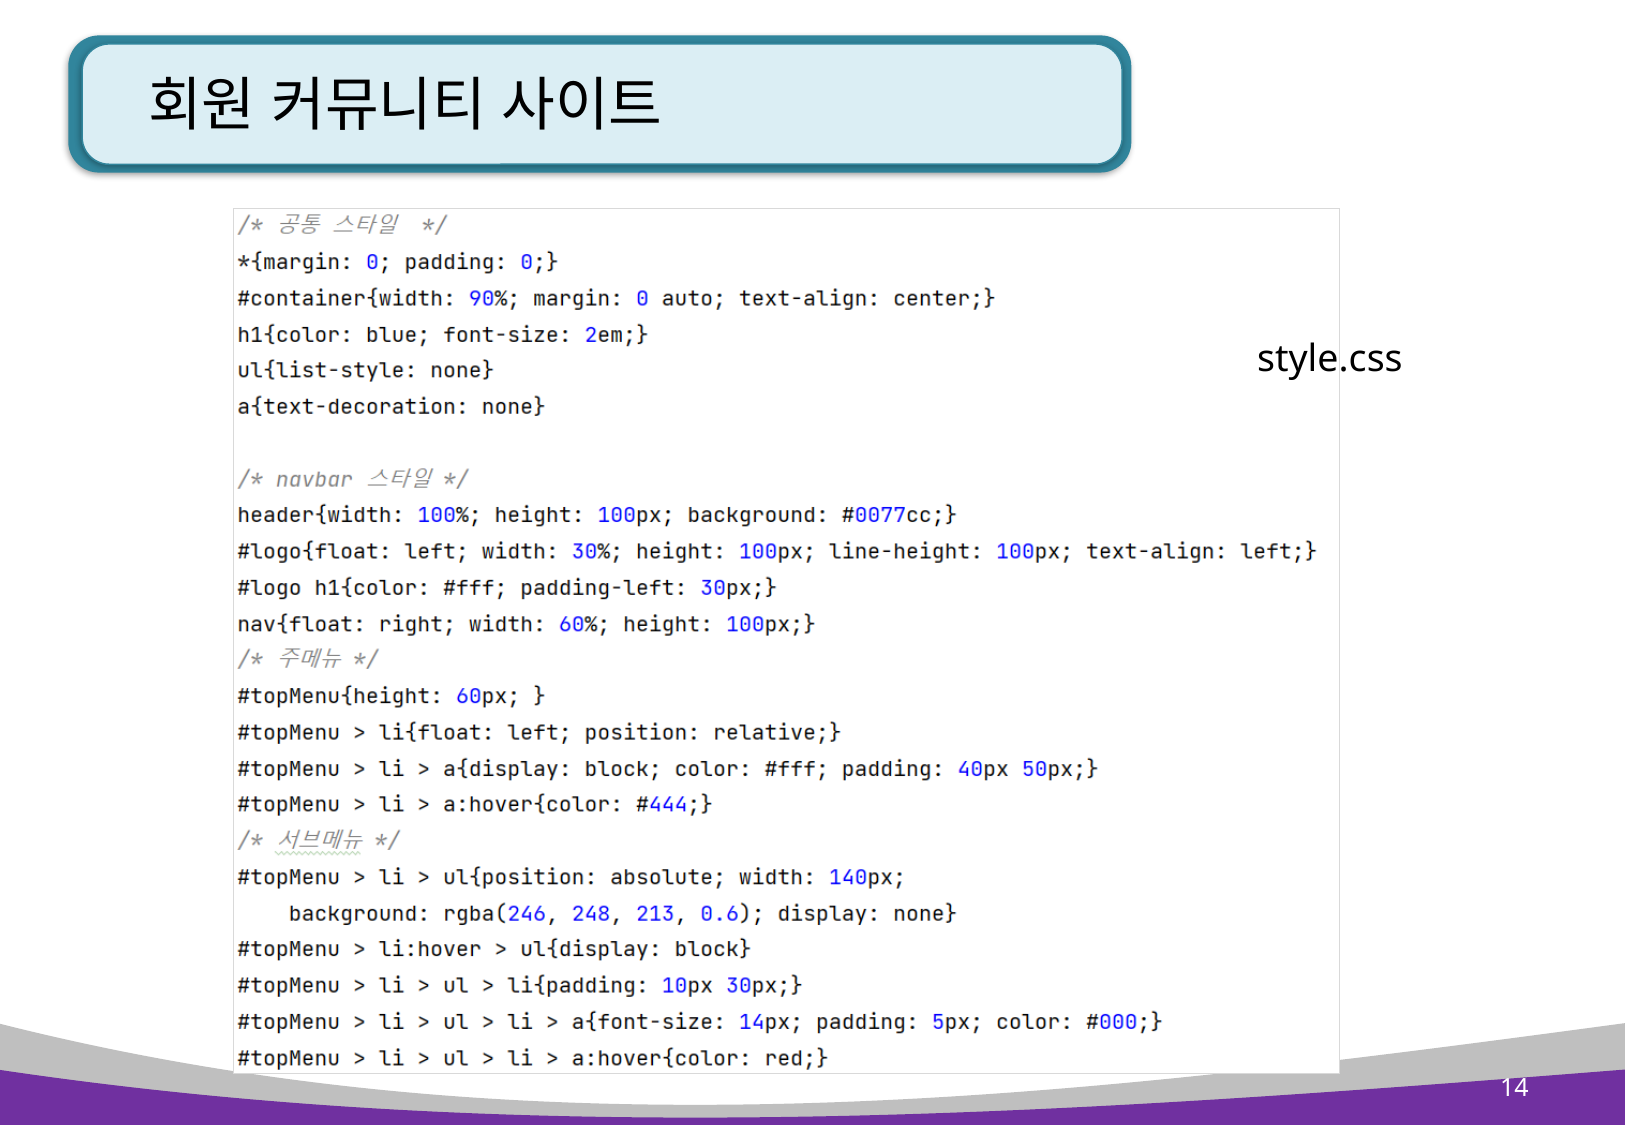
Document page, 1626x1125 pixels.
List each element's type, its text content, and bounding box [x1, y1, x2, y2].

title 회원 커뮤니티 사이트 [103, 32, 1121, 173]
text_box style.css [1346, 326, 1438, 386]
picture [233, 207, 1341, 1074]
slide_number 14 [1452, 1058, 1544, 1119]
